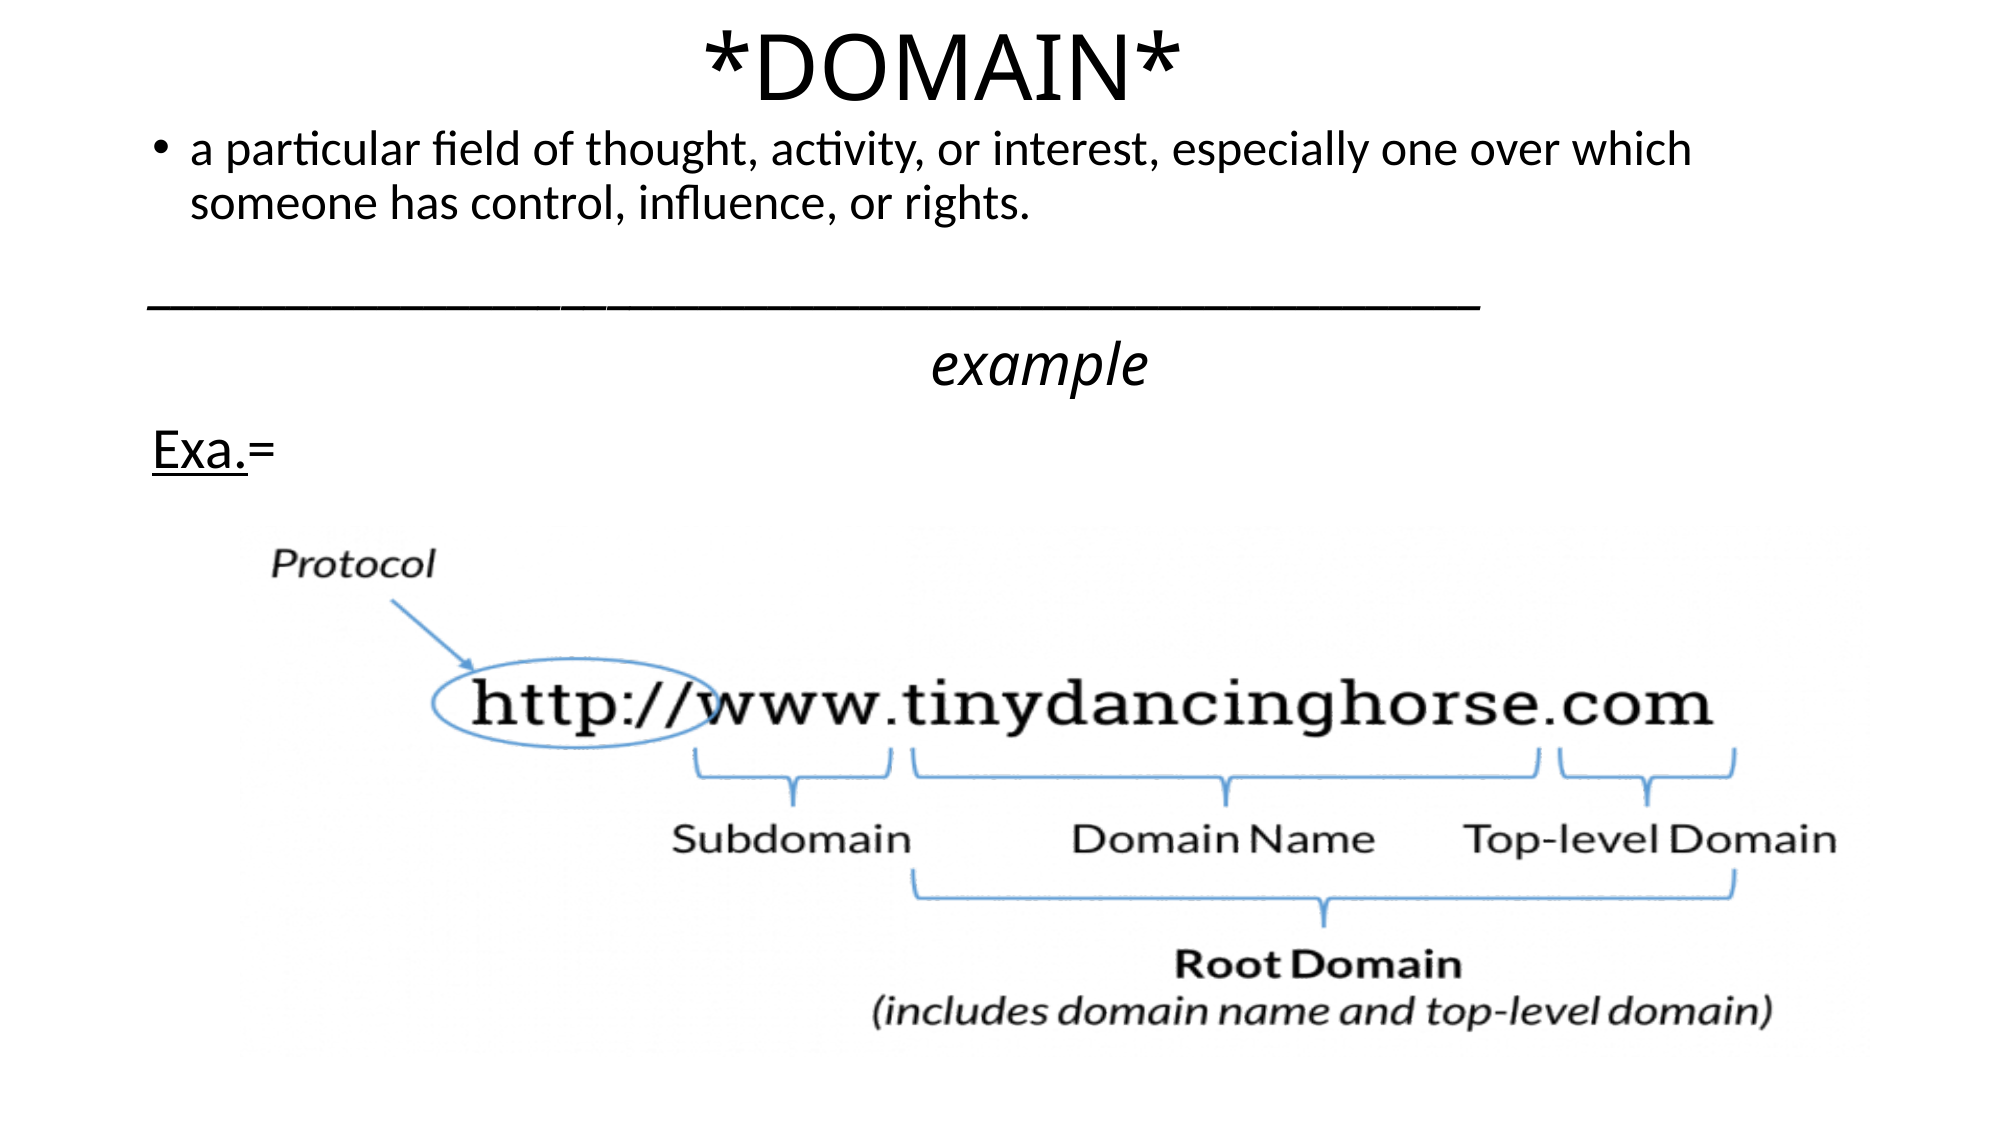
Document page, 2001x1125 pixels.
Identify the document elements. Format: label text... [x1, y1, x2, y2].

list a particular field of thought, activity, or interest, especially one over which someone has control, influence, or rights. __________________________________________________________ example Exa.= [137, 114, 1863, 1125]
title *DOMAIN* [687, 0, 1863, 114]
picture [240, 526, 1870, 1057]
